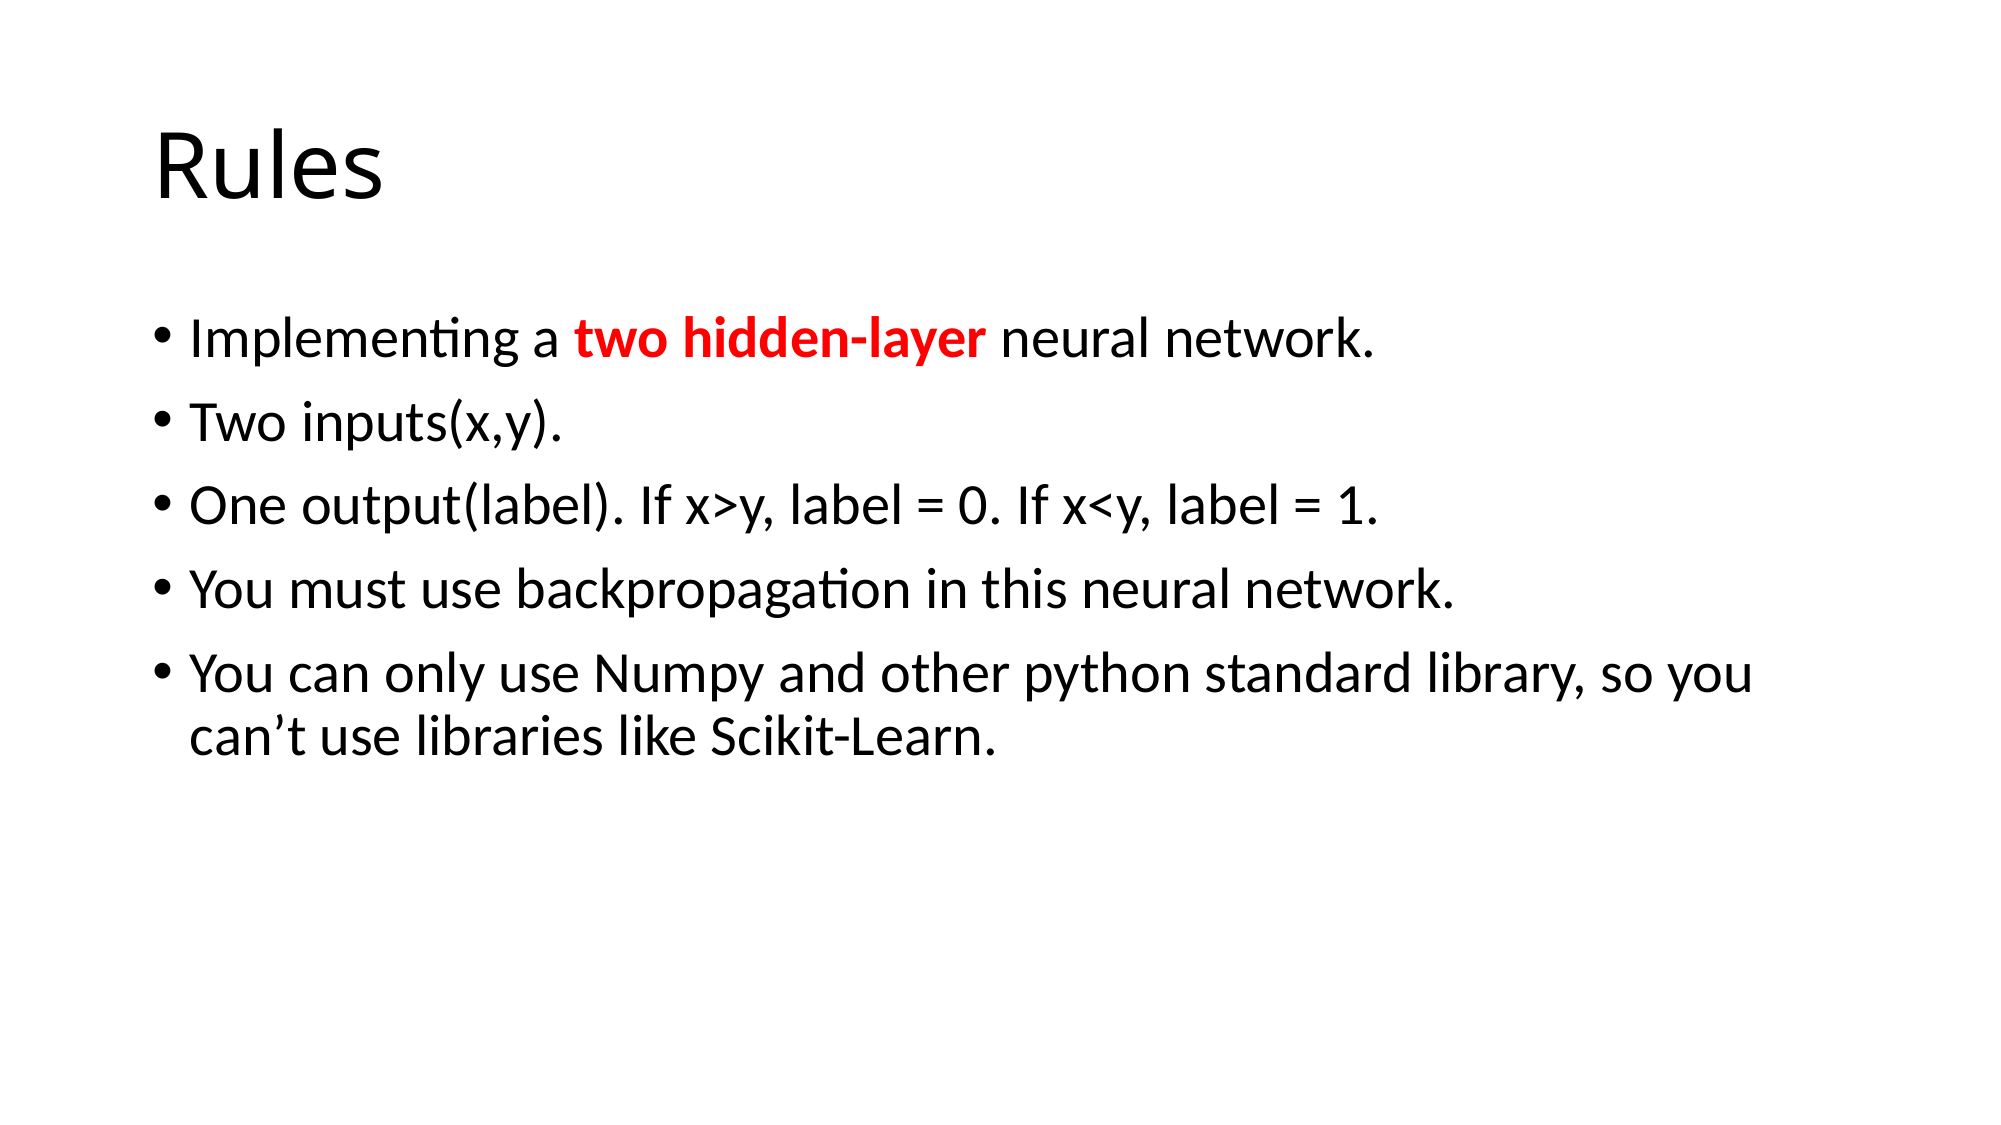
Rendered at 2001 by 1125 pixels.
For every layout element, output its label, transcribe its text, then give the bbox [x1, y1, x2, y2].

list Implementing a two hidden-layer neural network. Two inputs(x,y). One output(label). If x>y, label = 0. If x<y, label = 1. You must use backpropagation in this neural network. You can only use Numpy and other python standard library, so you can’t use libraries like Scikit-Learn. [137, 299, 1863, 1014]
title Rules [137, 59, 1863, 278]
